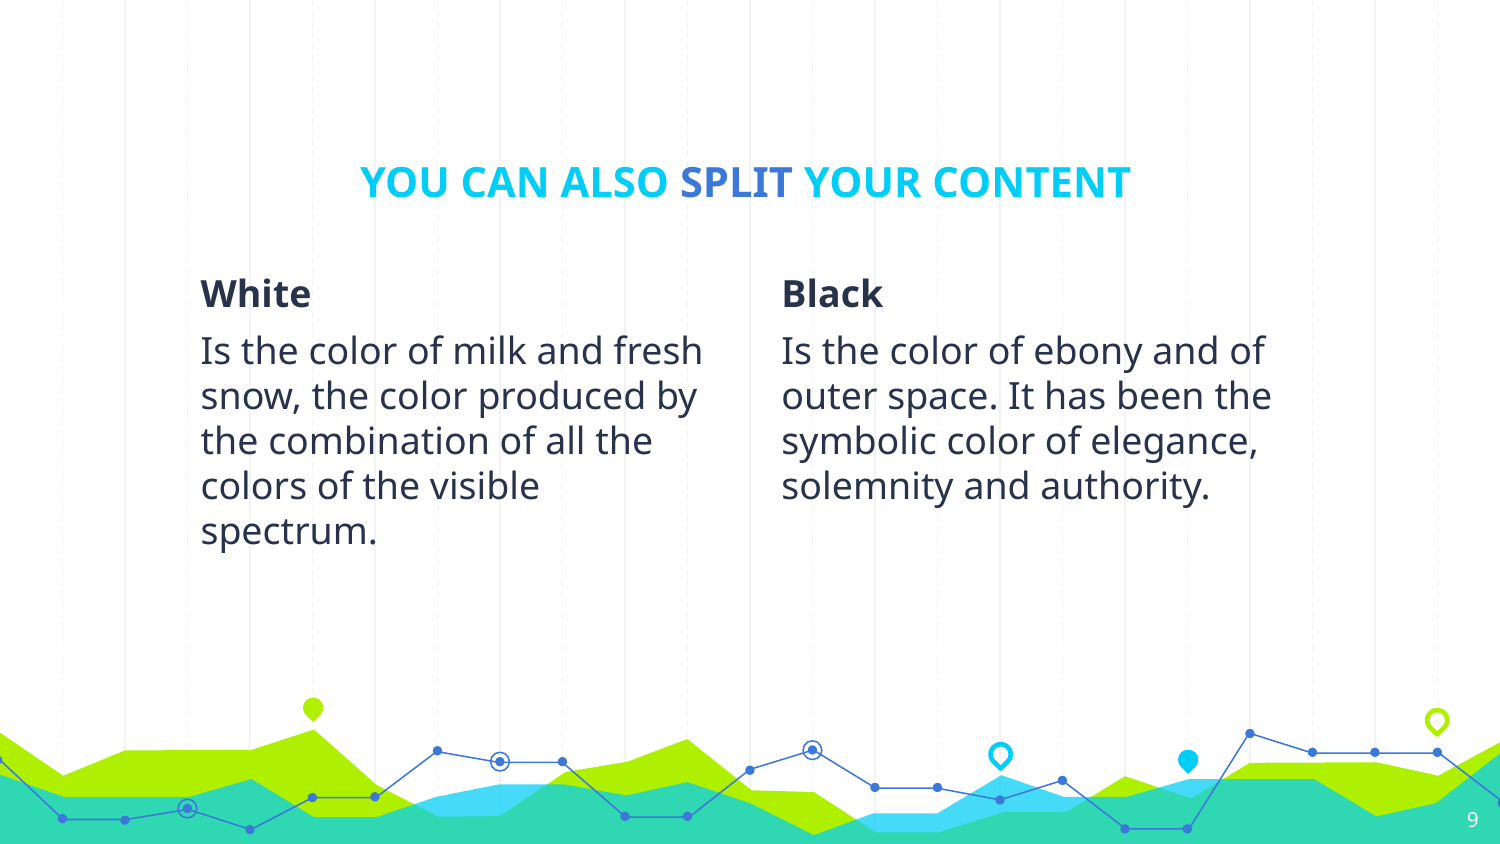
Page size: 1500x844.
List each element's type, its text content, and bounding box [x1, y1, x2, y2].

list Black Is the color of ebony and of outer space. It has been the symbolic color of elegance, solemnity and authority. [766, 254, 1315, 693]
slide_number 9 [1403, 791, 1494, 844]
title YOU CAN ALSO SPLIT YOUR CONTENT [171, 103, 1320, 222]
list White Is the color of milk and fresh snow, the color produced by the combination of all the colors of the visible spectrum. [185, 254, 734, 693]
